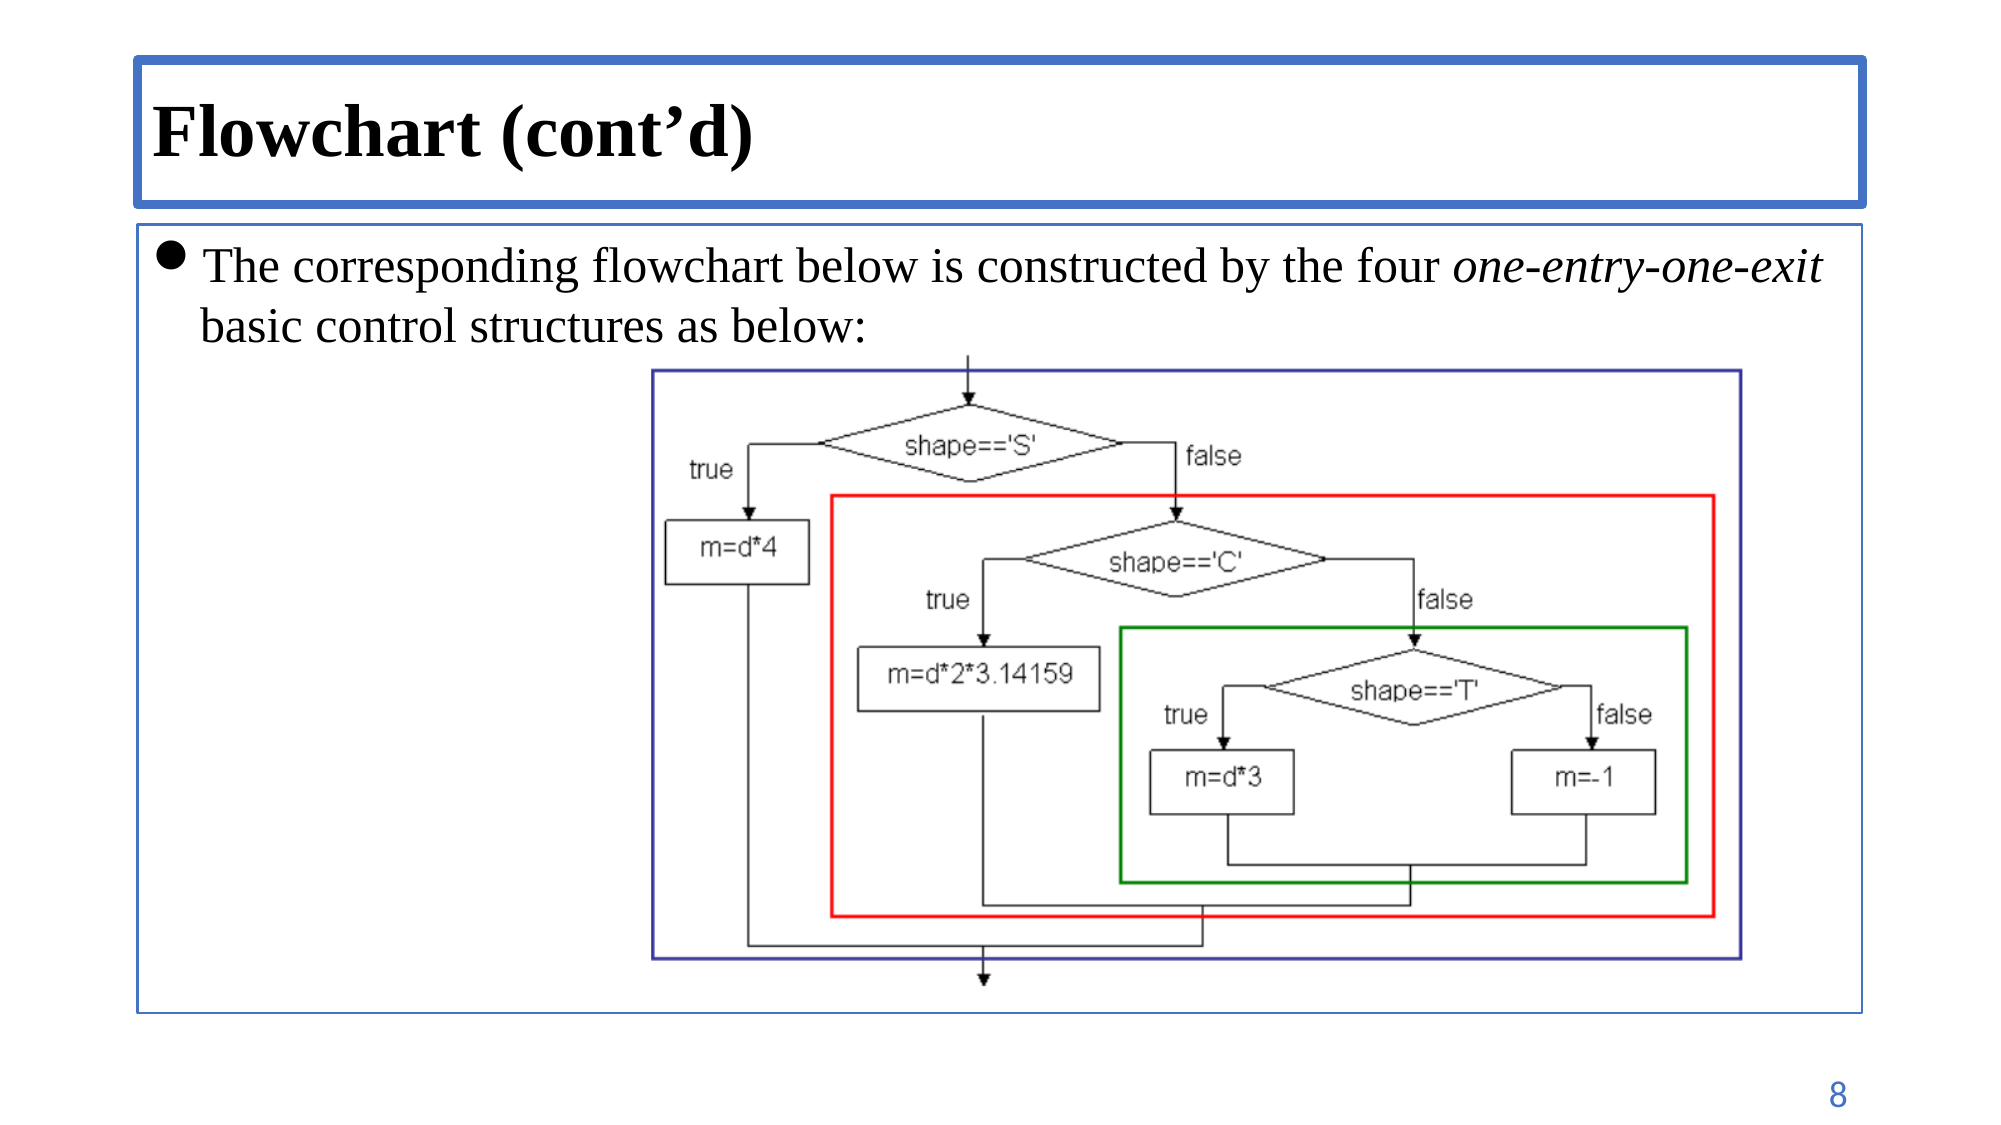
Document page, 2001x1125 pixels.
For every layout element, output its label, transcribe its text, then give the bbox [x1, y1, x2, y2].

title Flowchart (cont’d) [133, 55, 1867, 209]
list The corresponding flowchart below is constructed by the four one-entry-one-exit basic control structures as below: [136, 223, 1863, 1014]
picture [645, 350, 1750, 991]
